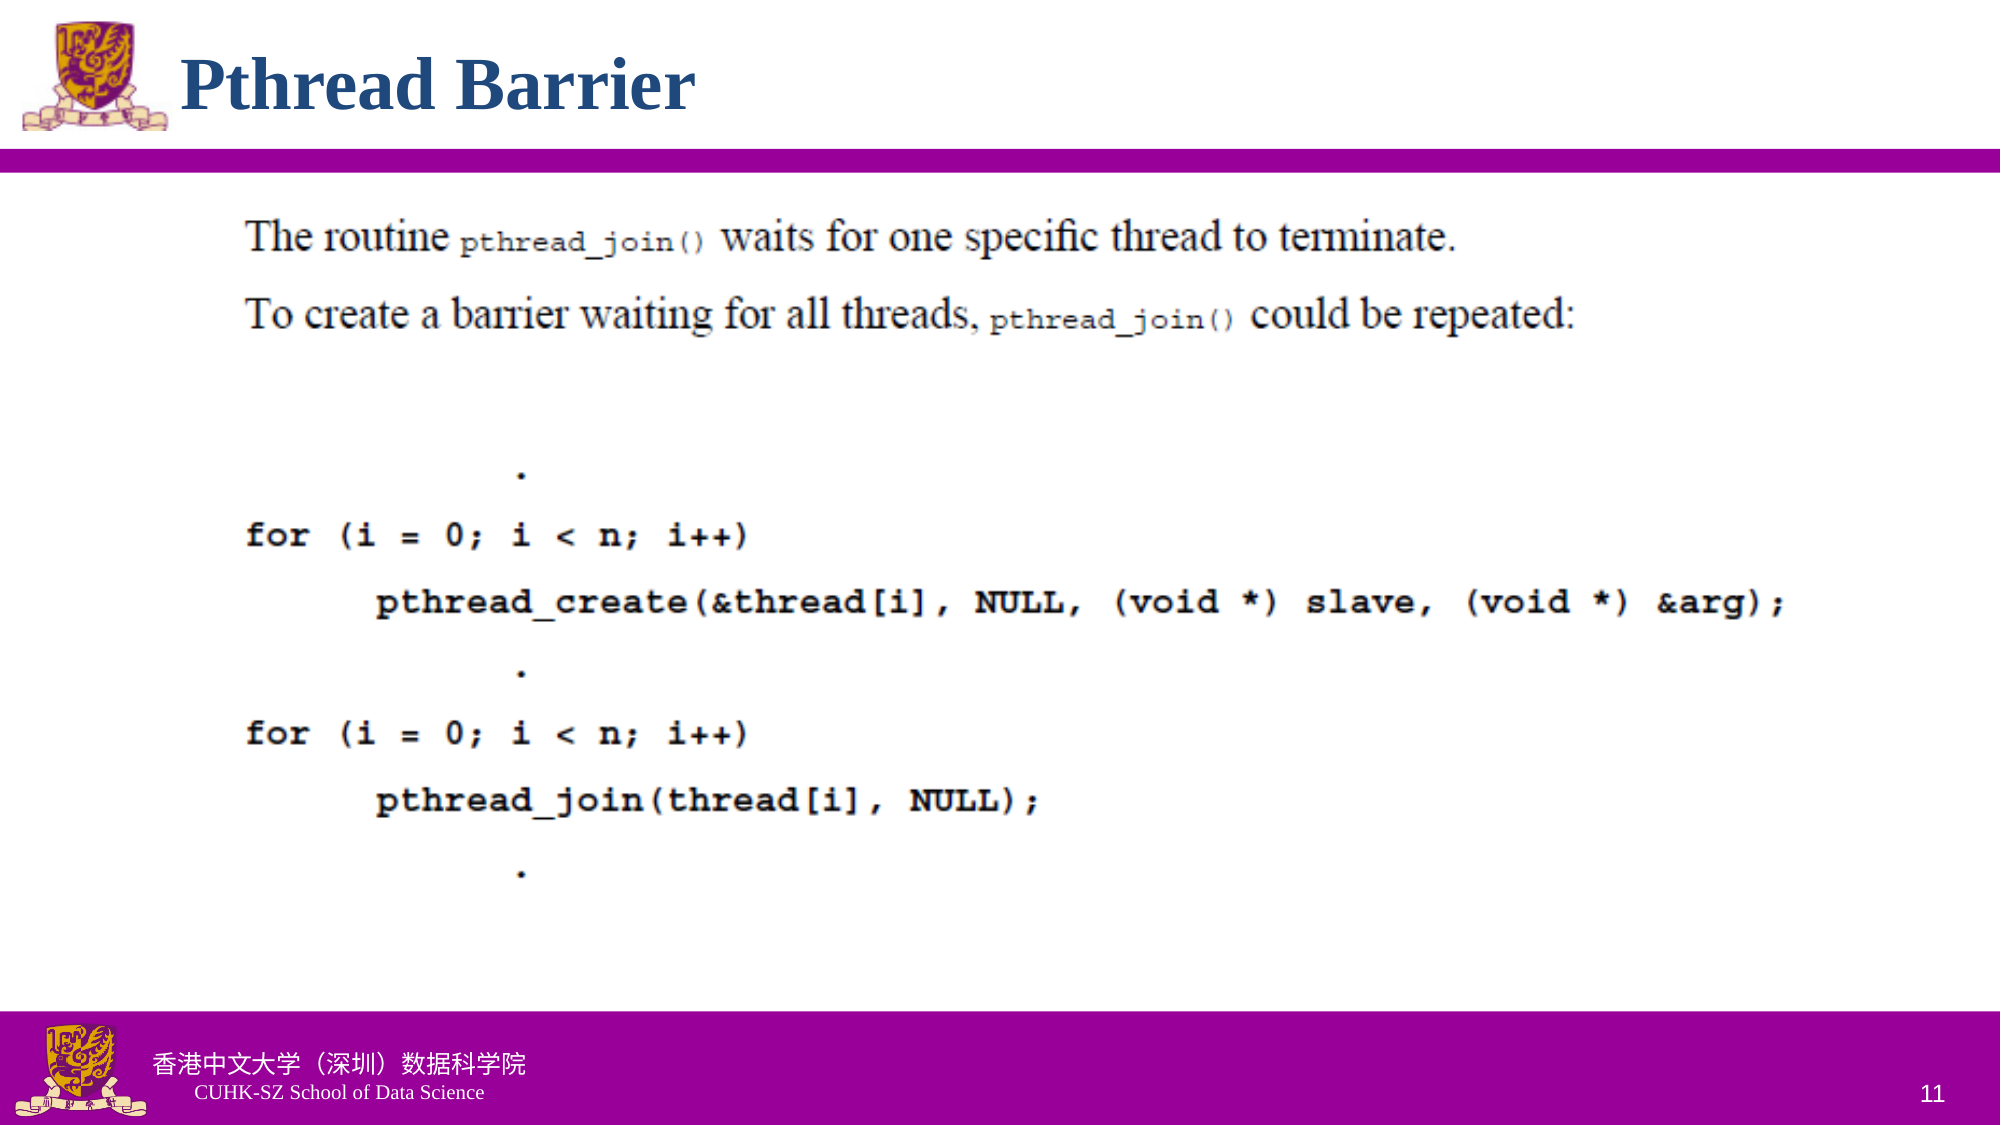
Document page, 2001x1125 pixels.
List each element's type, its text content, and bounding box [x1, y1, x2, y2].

title Pthread Barrier [164, 30, 1981, 130]
picture [233, 204, 1818, 902]
slide_number 11 [1493, 1070, 1961, 1125]
picture [21, 20, 173, 131]
picture [14, 1023, 149, 1117]
